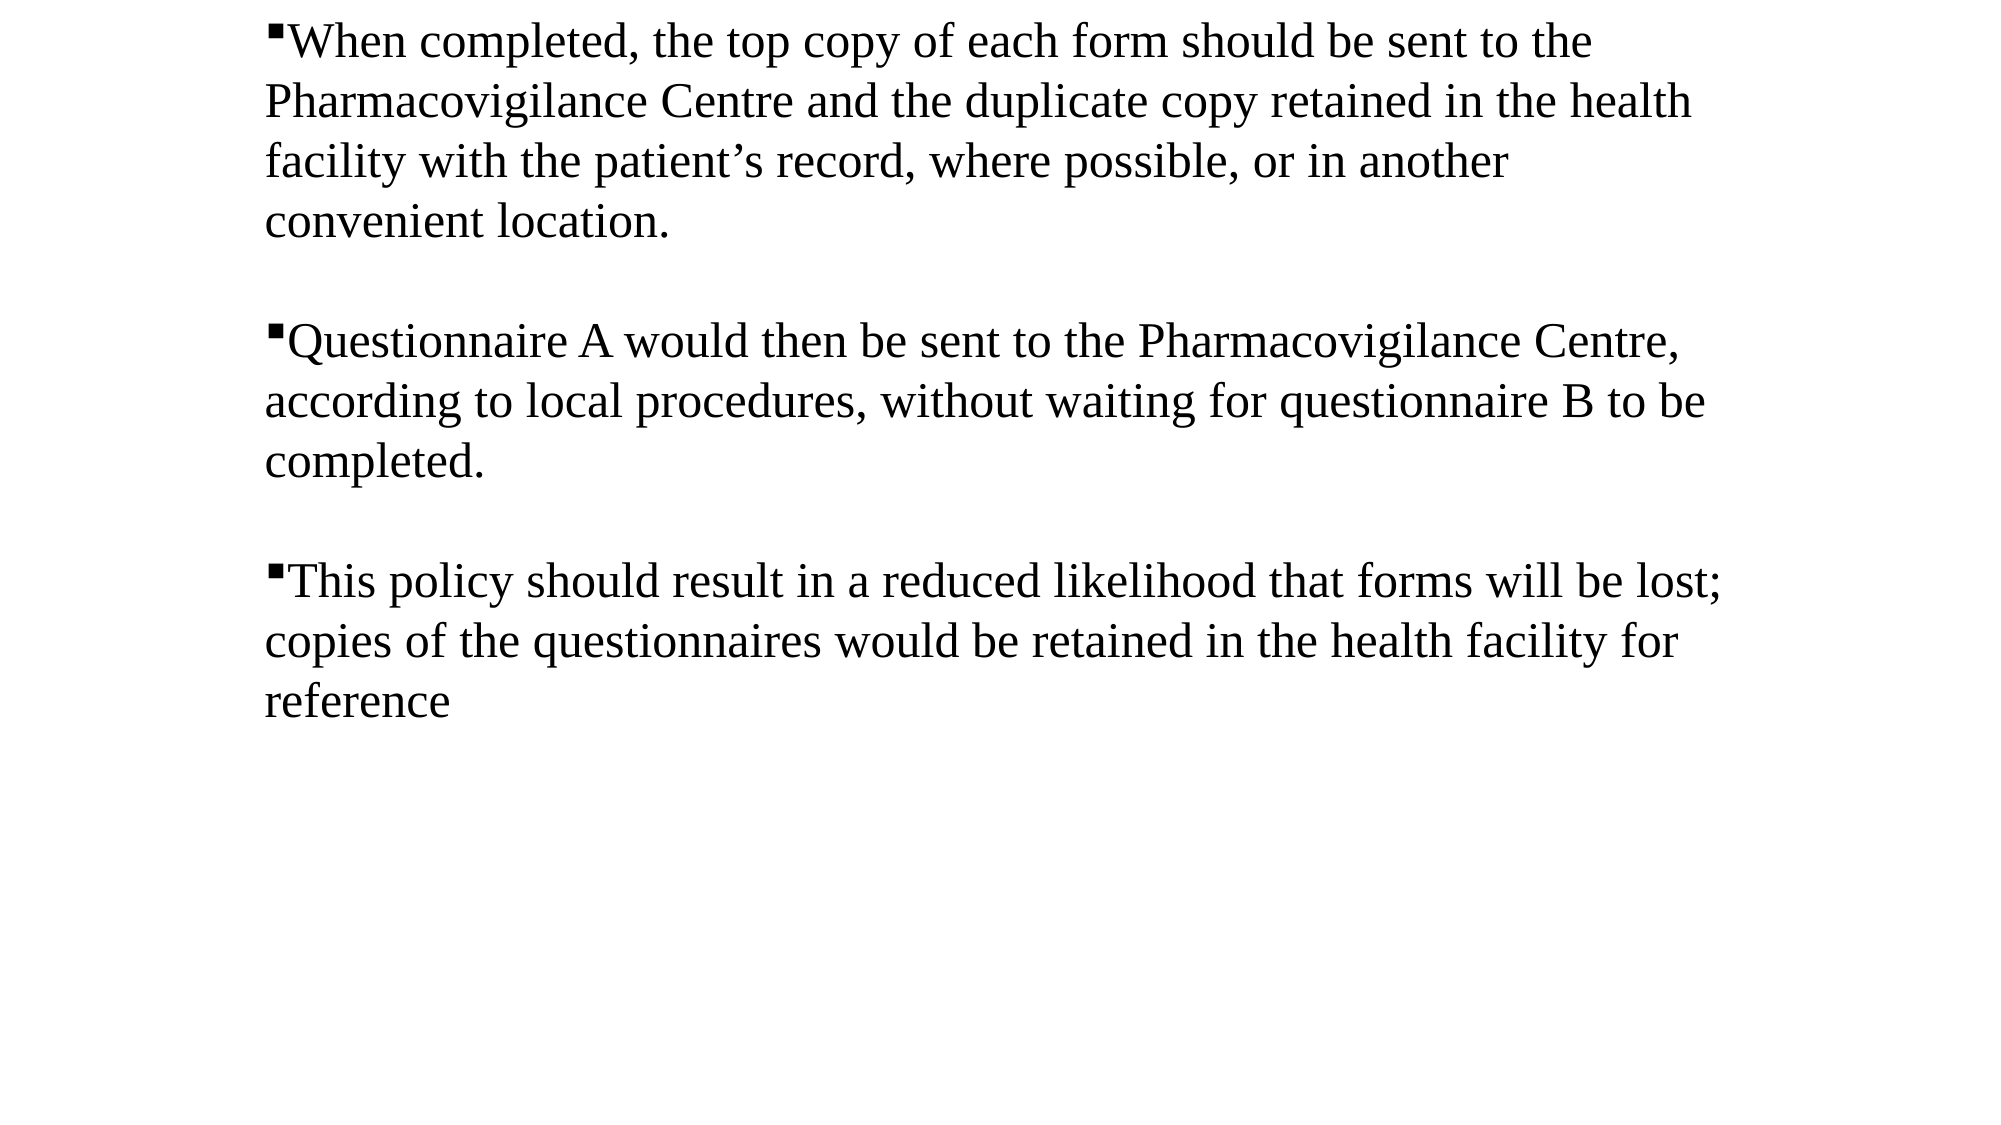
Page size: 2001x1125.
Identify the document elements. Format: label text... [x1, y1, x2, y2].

text_box When completed, the top copy of each form should be sent to the Pharmacovigilance Centre and the duplicate copy retained in the health facility with the patient’s record, where possible, or in another convenient location. Questionnaire A would then be sent to the Pharmacovigilance Centre, according to local procedures, without waiting for questionnaire B to be completed. This policy should result in a reduced likelihood that forms will be lost; copies of the questionnaires would be retained in the health facility for reference [249, 0, 1750, 735]
